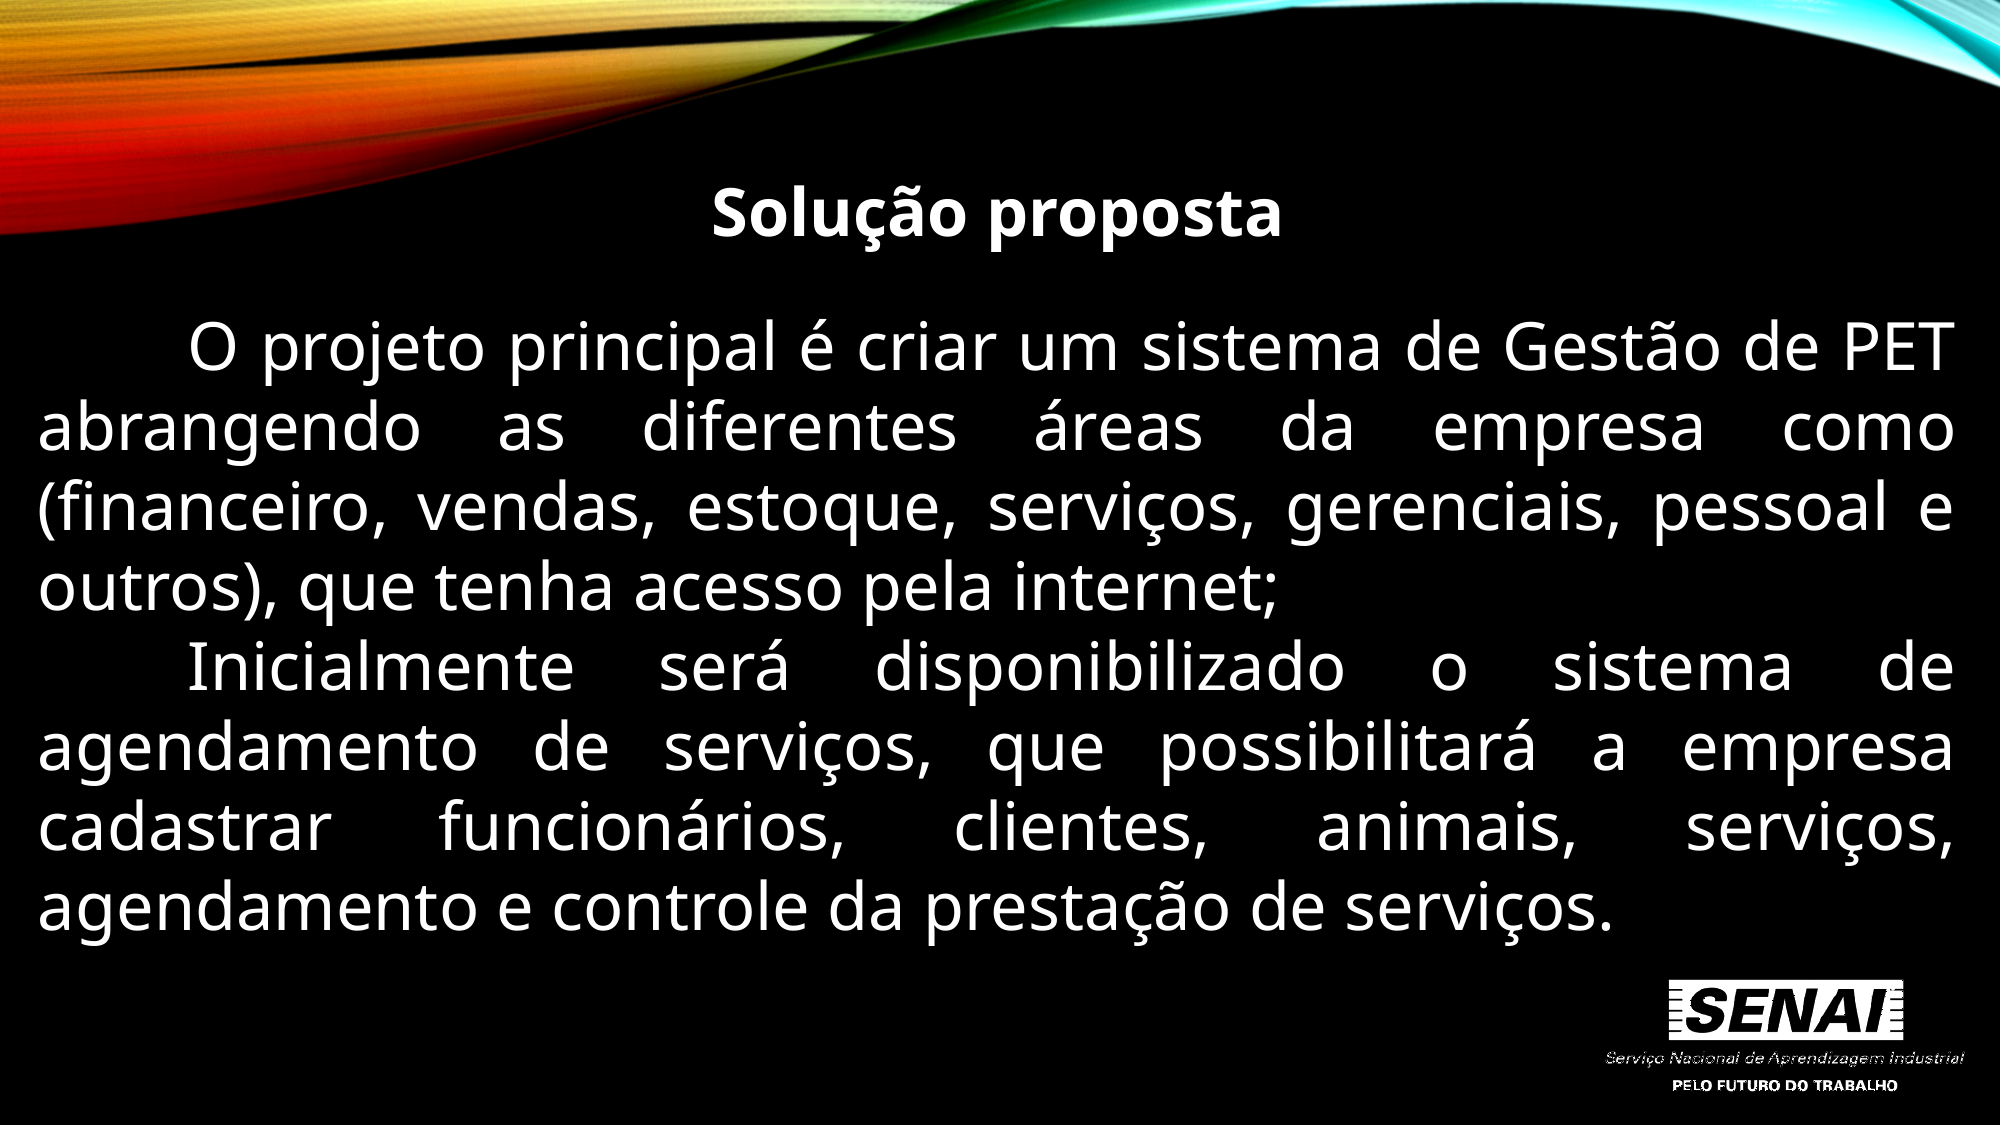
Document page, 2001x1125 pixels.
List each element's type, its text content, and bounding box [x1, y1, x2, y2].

text_box Solução proposta [0, 162, 1999, 258]
picture [1598, 976, 1974, 1097]
text_box O projeto principal é criar um sistema de Gestão de PET abrangendo as diferentes áreas da empresa como (financeiro, vendas, estoque, serviços, gerenciais, pessoal e outros), que tenha acesso pela internet; Inicialmente será disponibilizado o sistema de agendamento de serviços, que possibilitará a empresa cadastrar funcionários, clientes, animais, serviços, agendamento e controle da prestação de serviços. [23, 296, 1974, 951]
picture [0, 0, 2000, 237]
